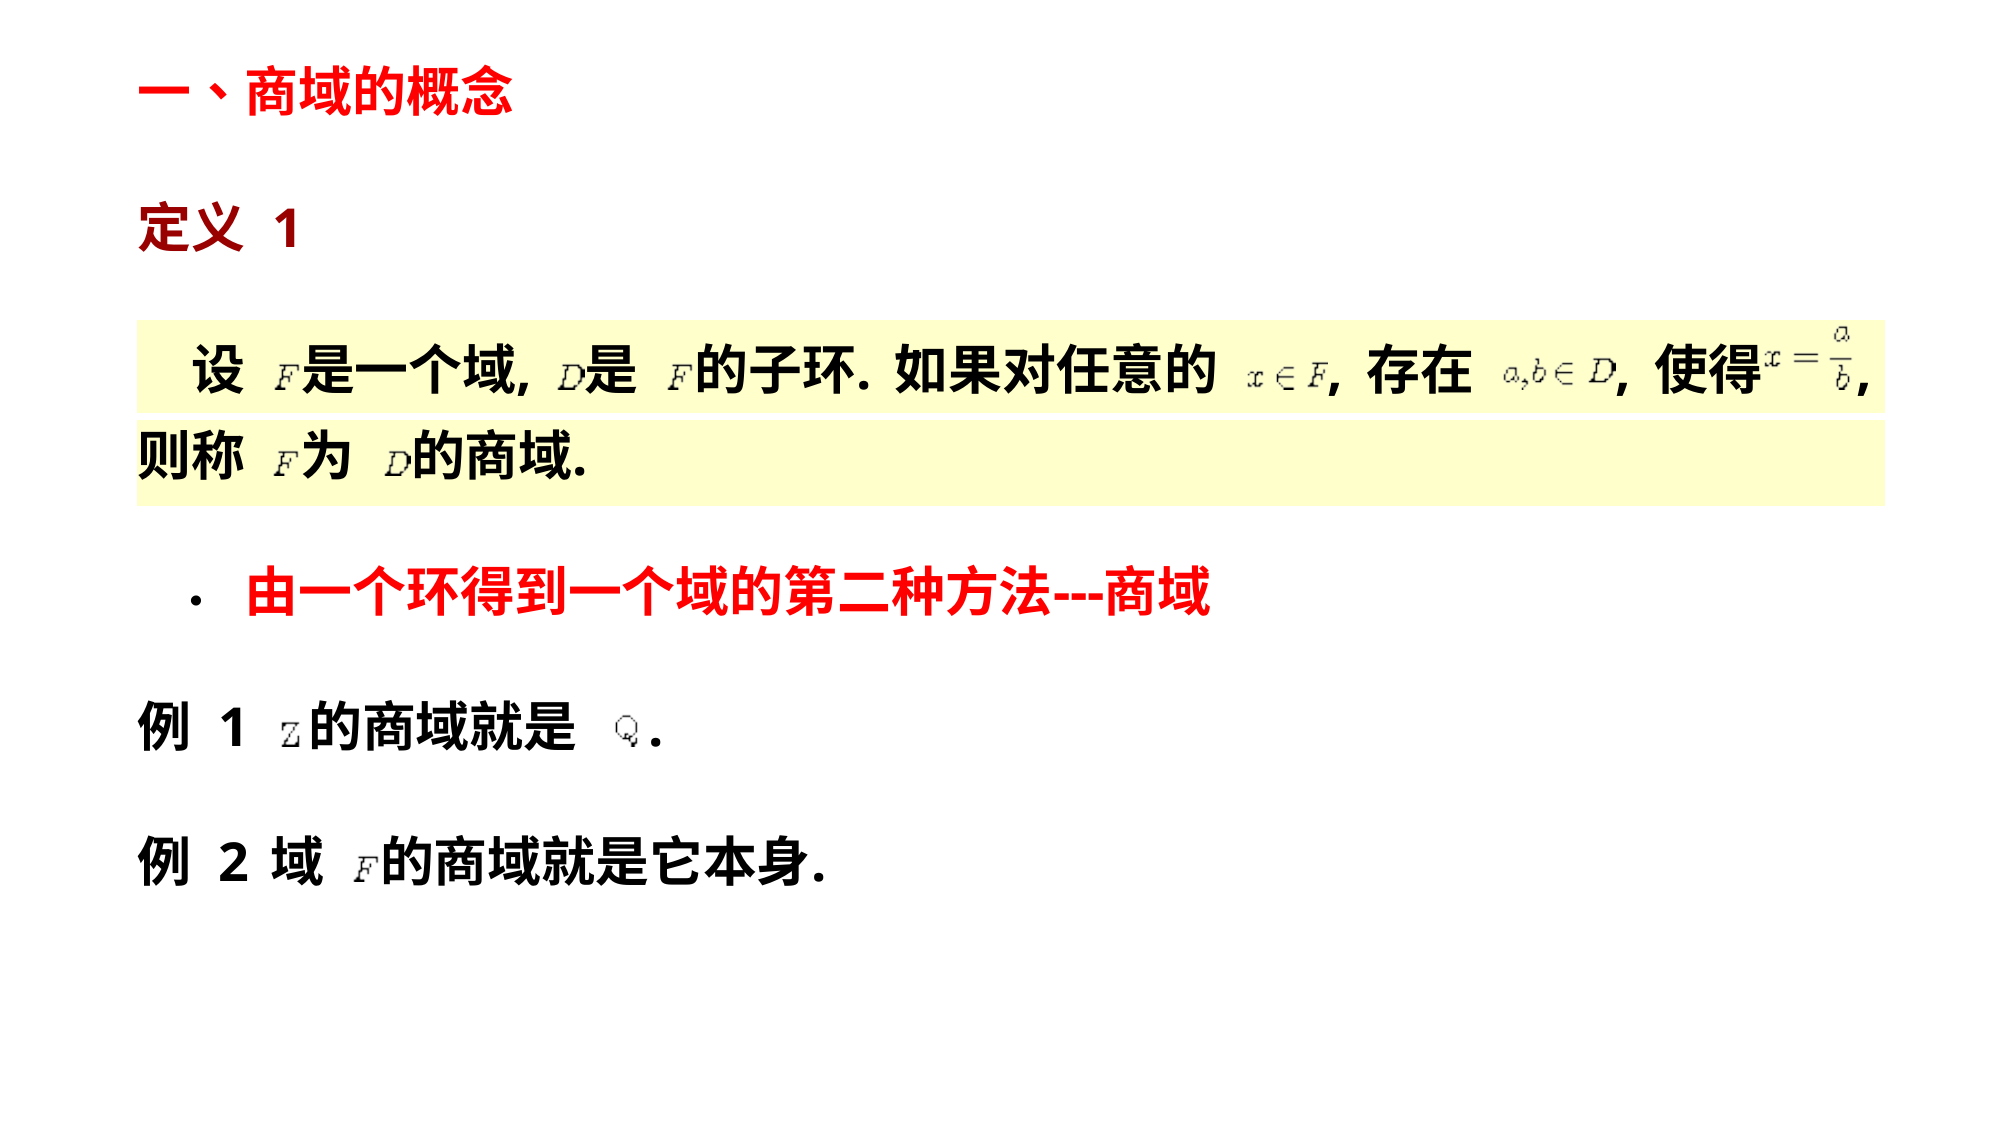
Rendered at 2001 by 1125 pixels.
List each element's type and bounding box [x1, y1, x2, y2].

text_box [137, 49, 1891, 1110]
